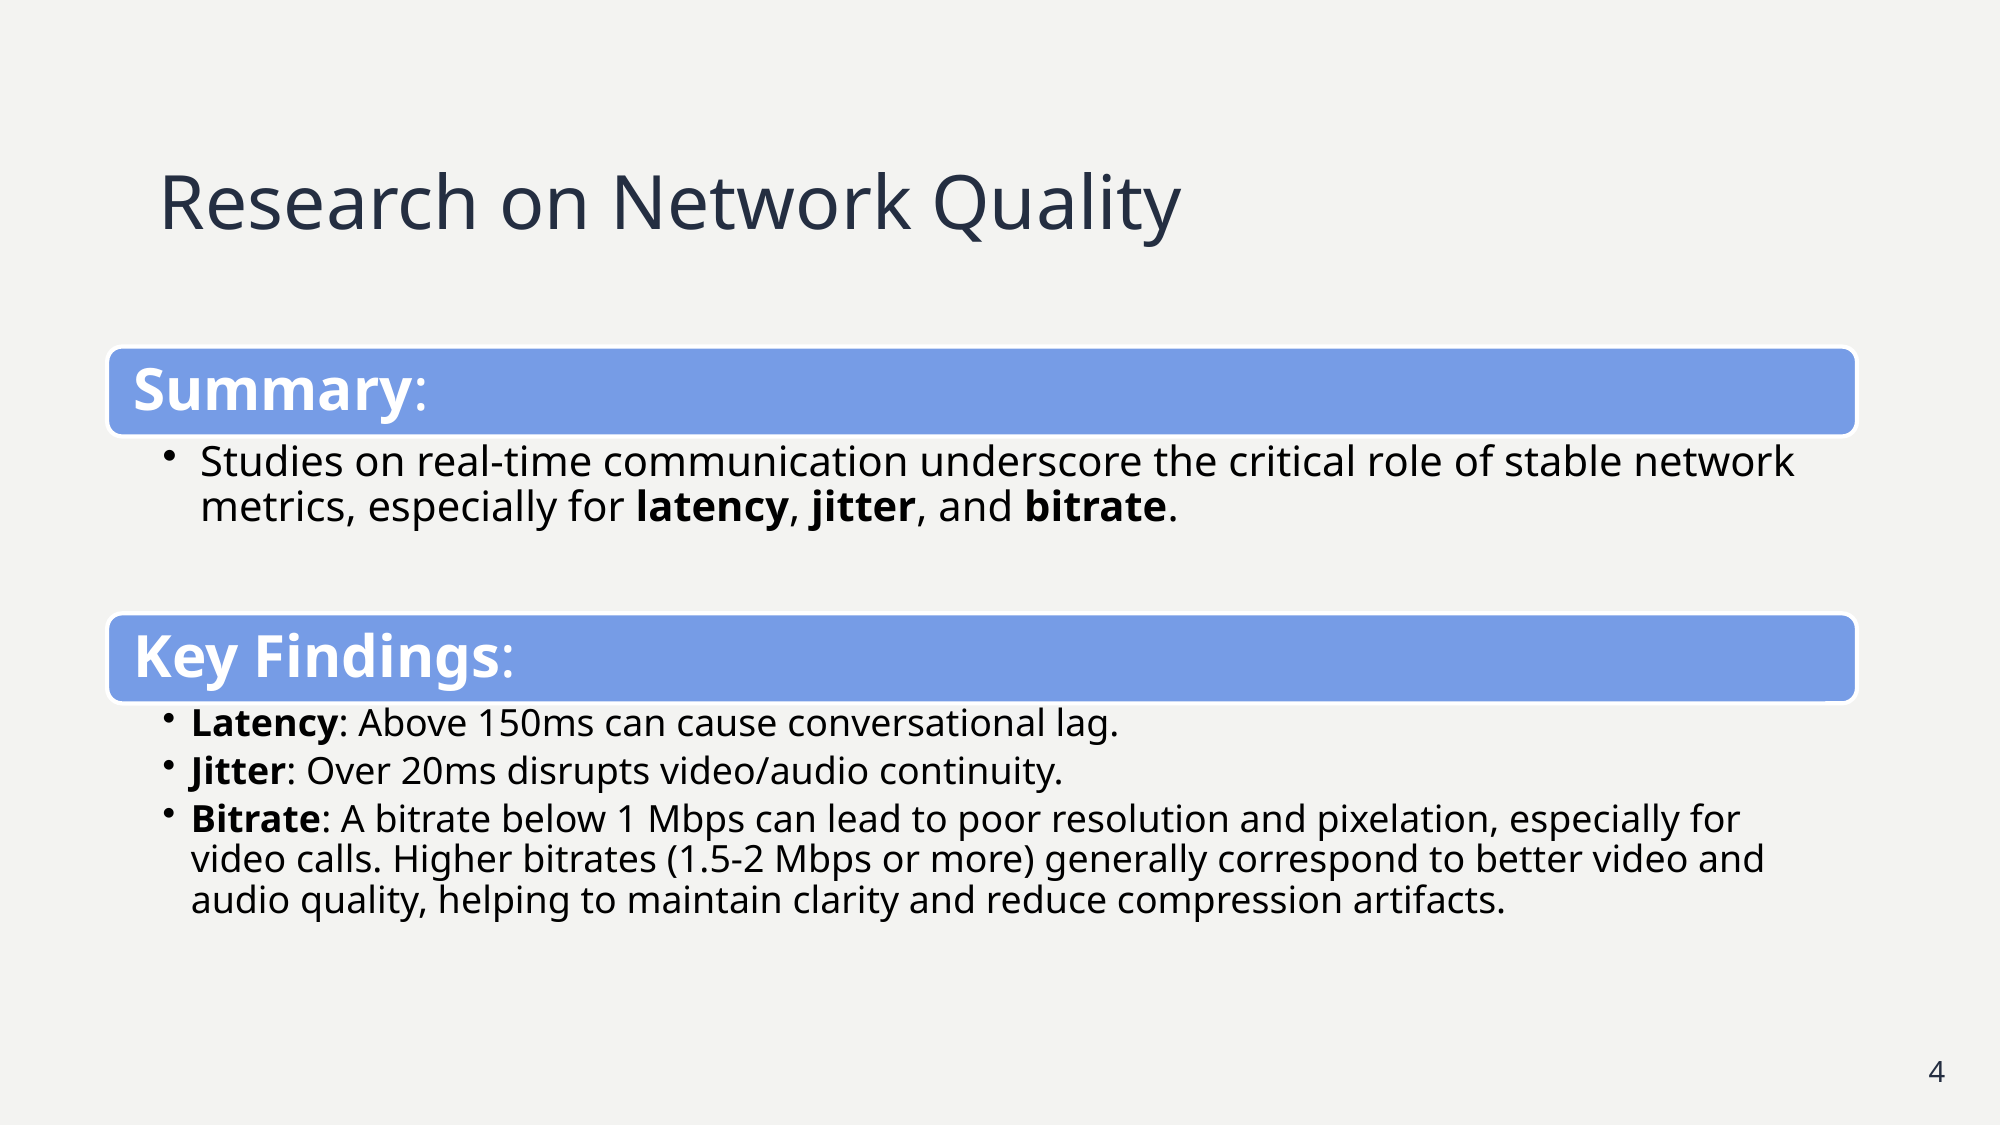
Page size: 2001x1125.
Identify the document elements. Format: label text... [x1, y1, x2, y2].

slide_number 4 [1875, 1042, 1961, 1103]
title Research on Network Quality [143, 44, 1859, 253]
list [106, 285, 1858, 995]
